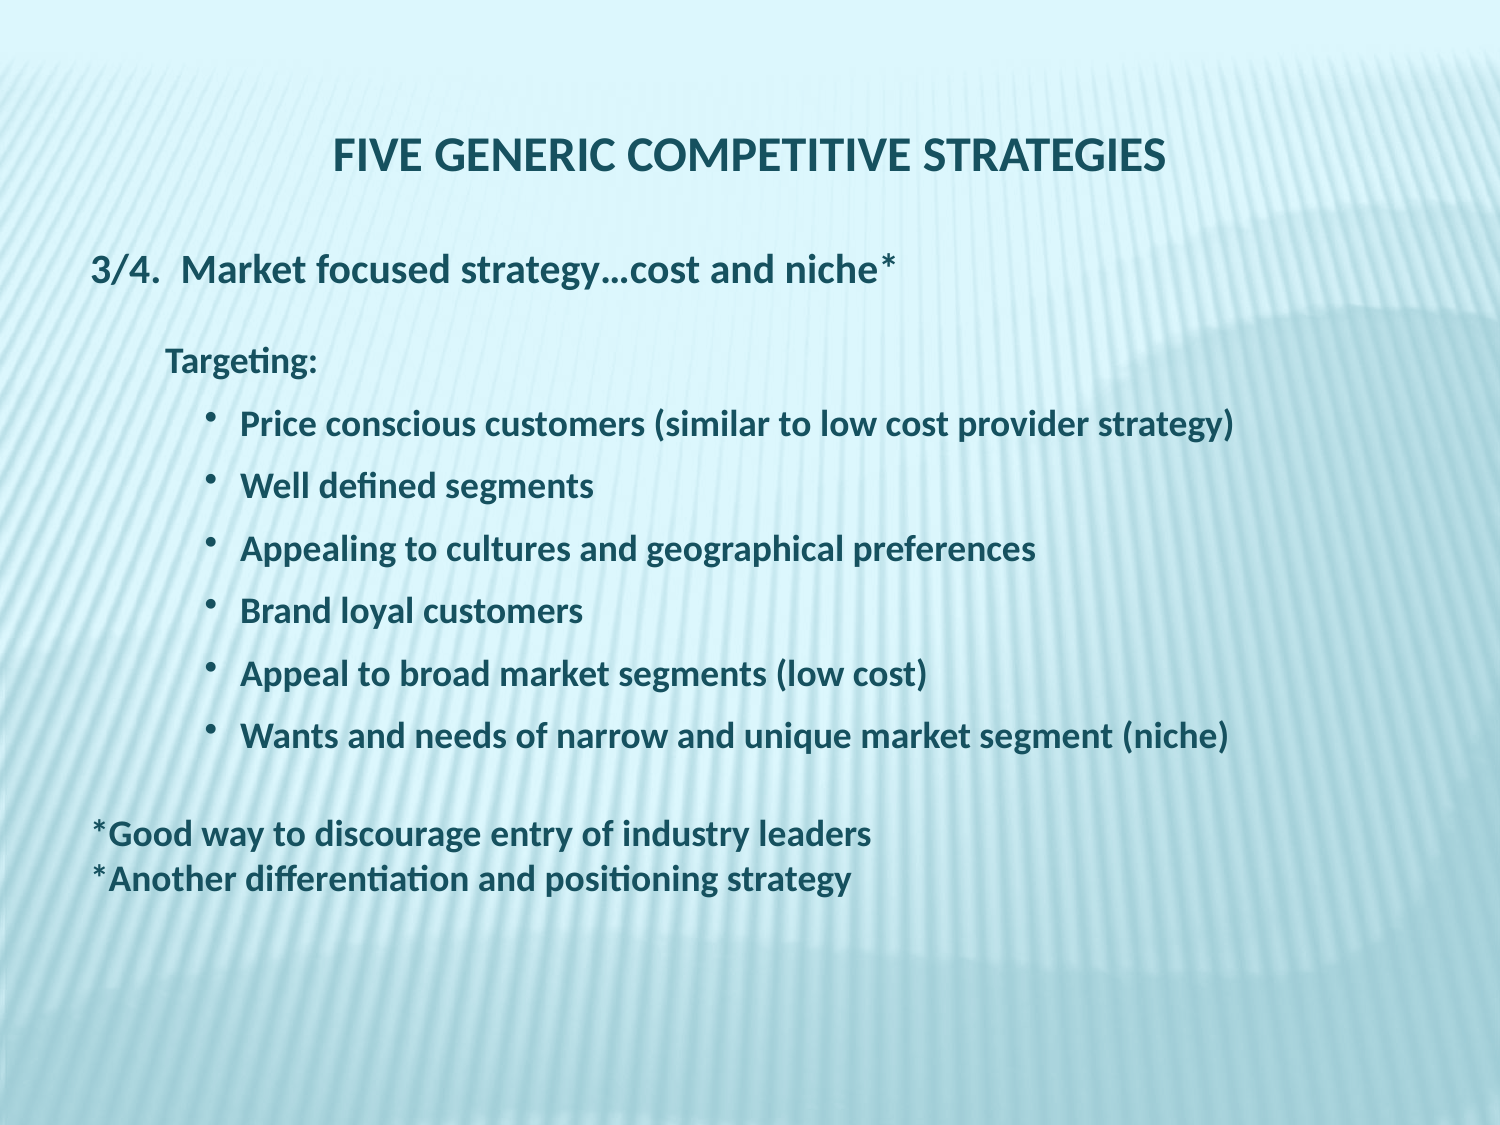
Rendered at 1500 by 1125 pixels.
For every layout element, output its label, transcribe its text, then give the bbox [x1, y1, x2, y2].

text_box FIVE GENERIC COMPETITIVE STRATEGIES 3/4. Market focused strategy…cost and niche* Targeting: Price conscious customers (similar to low cost provider strategy) Well defined segments Appealing to cultures and geographical preferences Brand loyal customers Appeal to broad market segments (low cost) Wants and needs of narrow and unique market segment (niche) *Good way to discourage entry of industry leaders *Another differentiation and positioning strategy [0, 113, 1500, 907]
